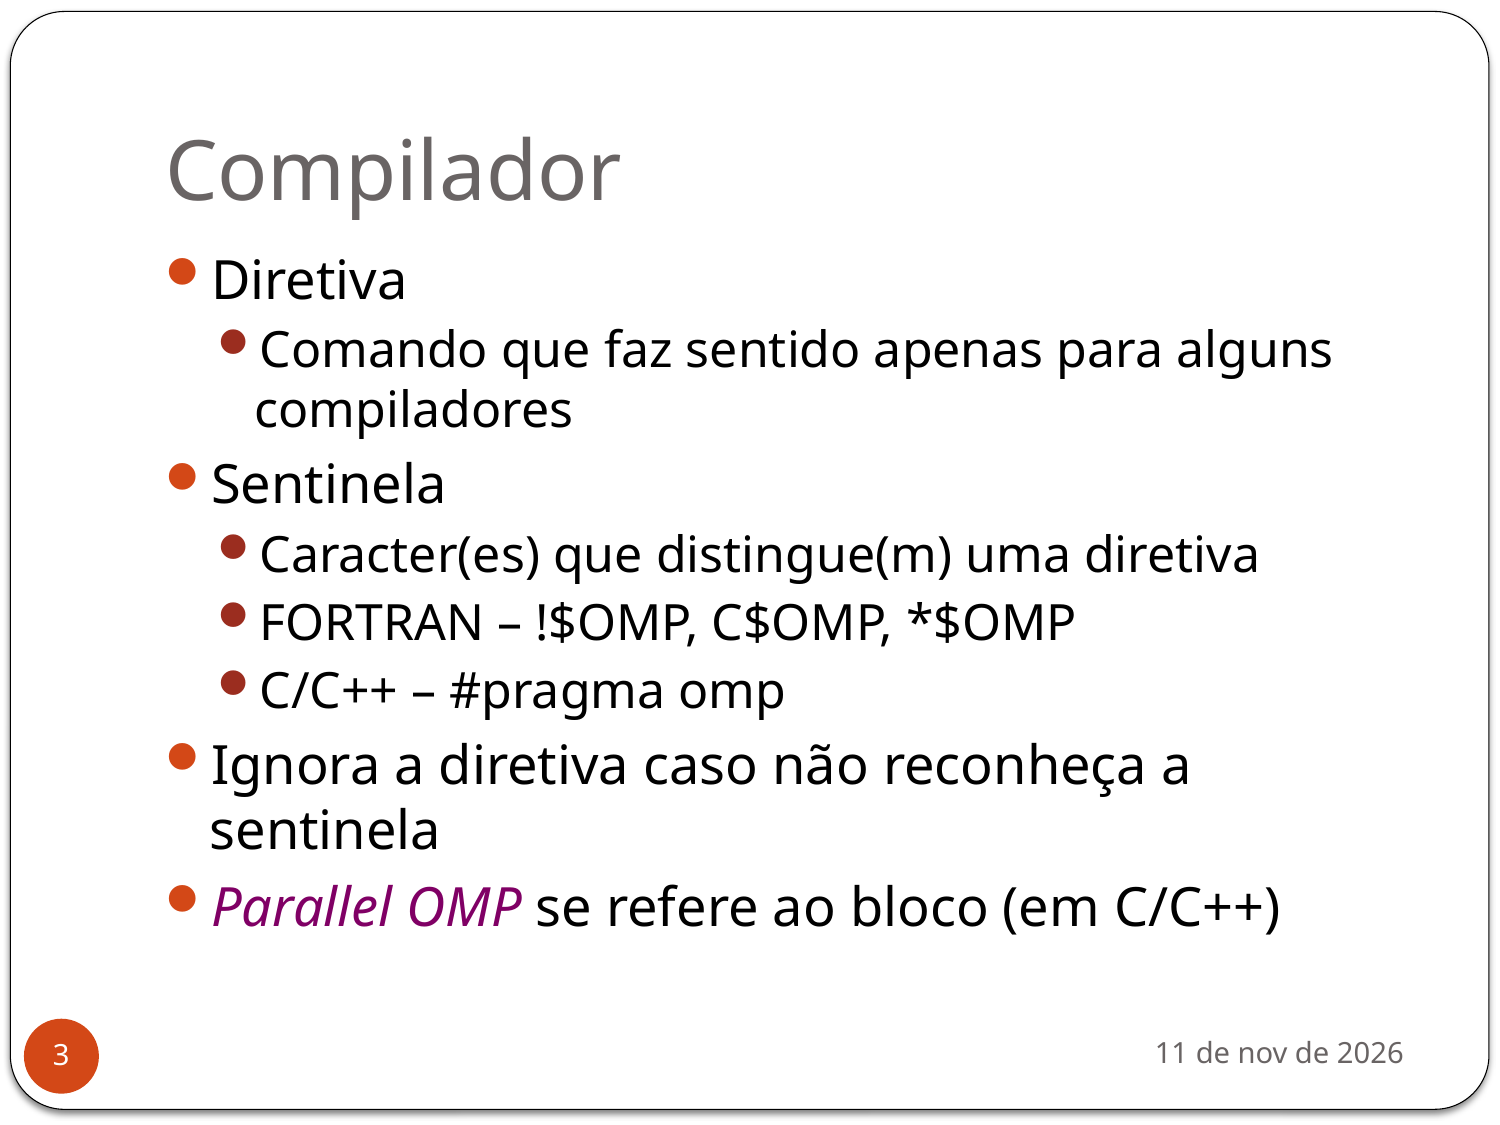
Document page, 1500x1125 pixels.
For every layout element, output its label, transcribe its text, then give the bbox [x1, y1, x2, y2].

slide_number 3 [23, 1018, 99, 1094]
title Compilador [150, 45, 1425, 233]
slide_number nov-19 [1012, 1015, 1419, 1094]
list Diretiva Comando que faz sentido apenas para alguns compiladores Sentinela Caracter(es) que distingue(m) uma diretiva FORTRAN – !$OMP, C$OMP, *$OMP C/C++ – #pragma omp Ignora a diretiva caso não reconheça a sentinela Parallel OMP se refere ao bloco (em C/C++) [150, 237, 1425, 988]
